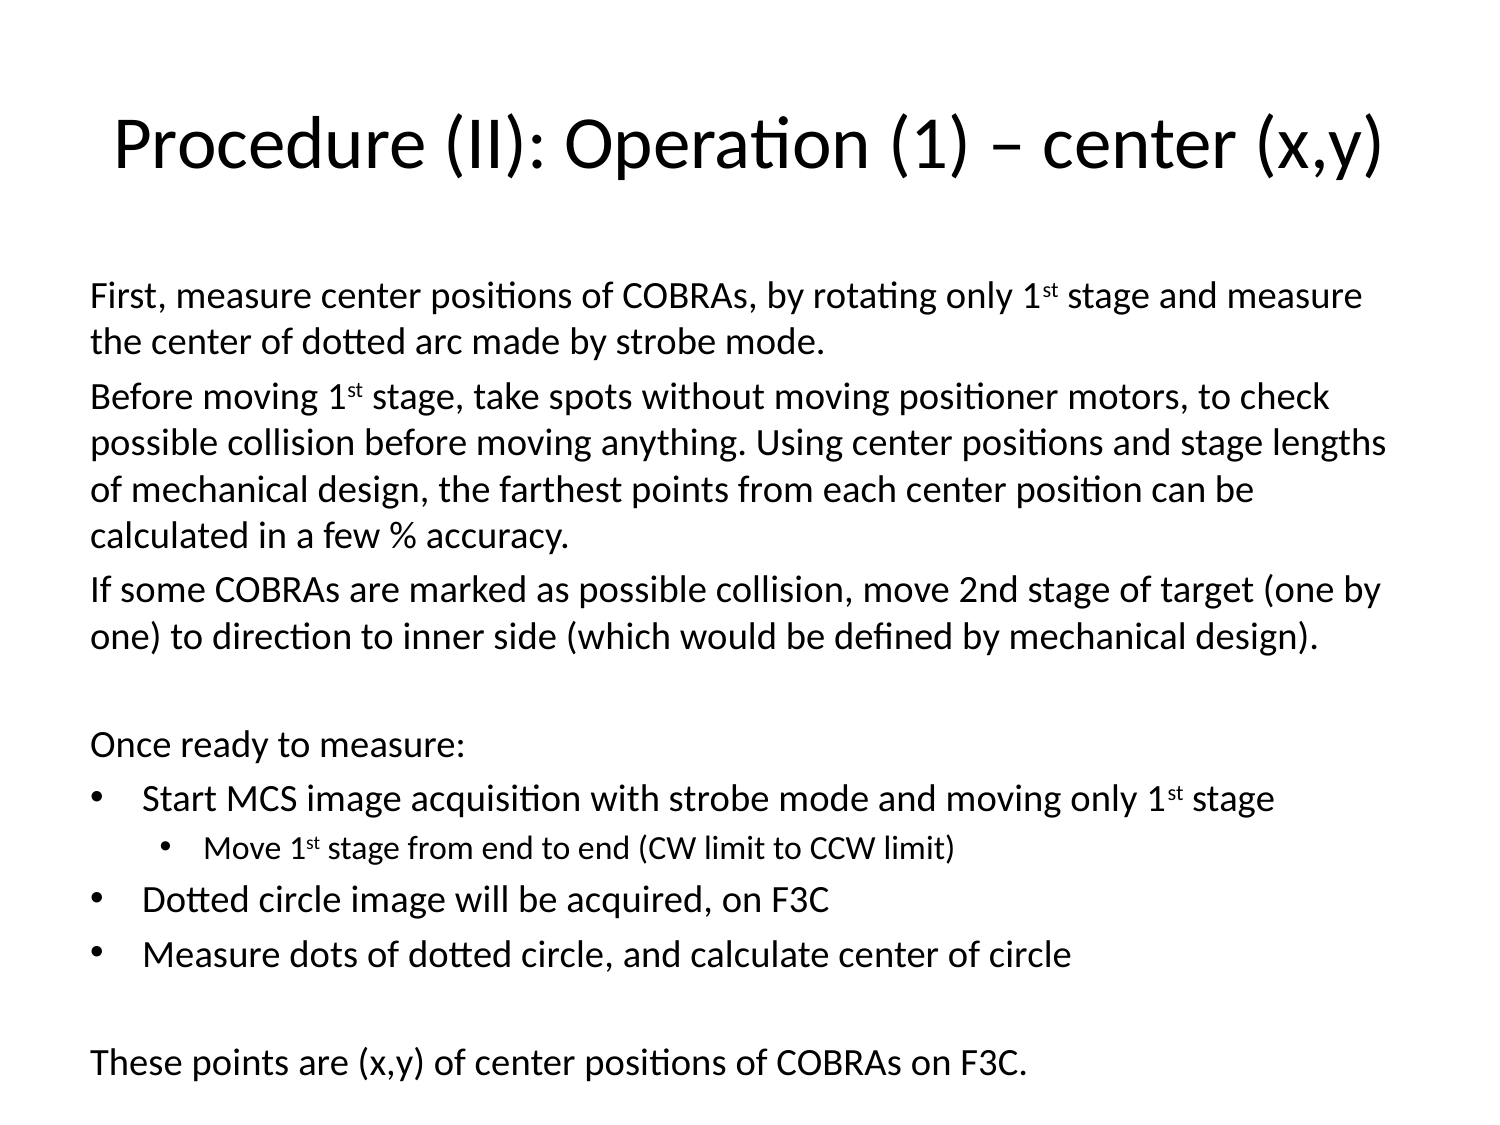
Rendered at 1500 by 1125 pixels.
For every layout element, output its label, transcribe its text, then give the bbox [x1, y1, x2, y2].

list First, measure center positions of COBRAs, by rotating only 1st stage and measure the center of dotted arc made by strobe mode. Before moving 1st stage, take spots without moving positioner motors, to check possible collision before moving anything. Using center positions and stage lengths of mechanical design, the farthest points from each center position can be calculated in a few % accuracy. If some COBRAs are marked as possible collision, move 2nd stage of target (one by one) to direction to inner side (which would be defined by mechanical design). Once ready to measure: Start MCS image acquisition with strobe mode and moving only 1st stage Move 1st stage from end to end (CW limit to CCW limit) Dotted circle image will be acquired, on F3C Measure dots of dotted circle, and calculate center of circle These points are (x,y) of center positions of COBRAs on F3C. [75, 262, 1425, 1094]
title Procedure (II): Operation (1) – center (x,y) [75, 45, 1425, 233]
